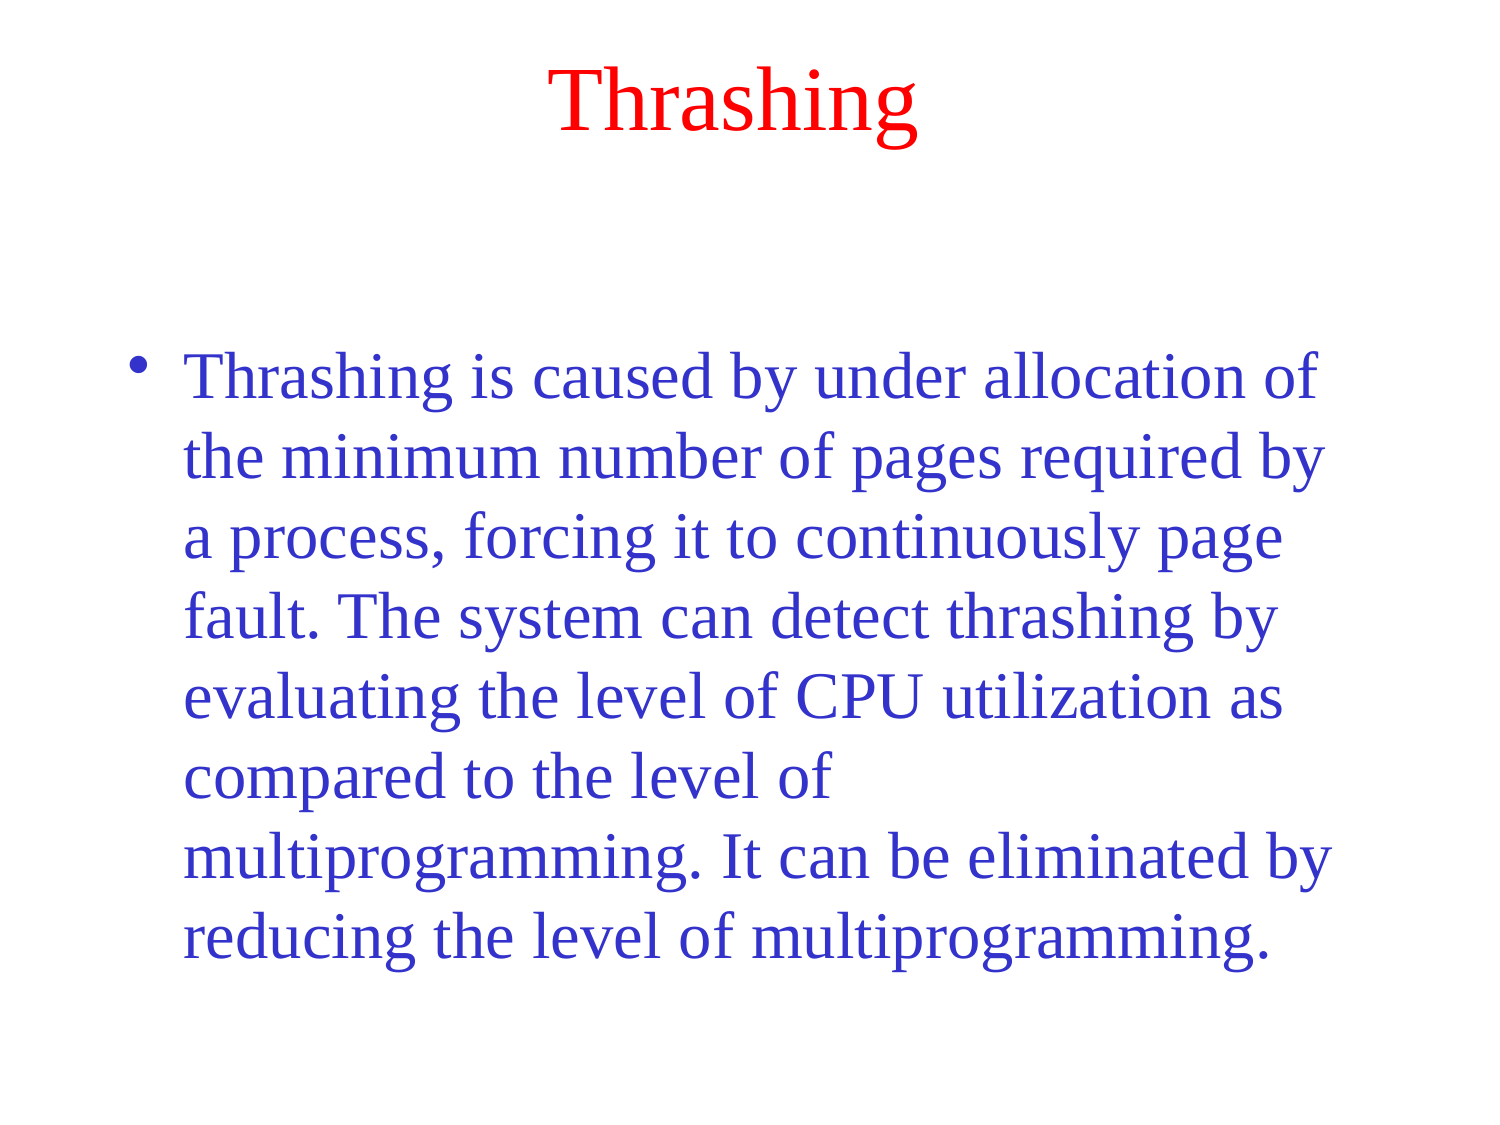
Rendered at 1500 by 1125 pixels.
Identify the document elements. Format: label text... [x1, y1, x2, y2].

title Thrashing [107, 0, 1384, 188]
list Thrashing is caused by under allocation of the minimum number of pages required by a process, forcing it to continuously page fault. The system can detect thrashing by evaluating the level of CPU utilization as compared to the level of multiprogramming. It can be eliminated by reducing the level of multiprogramming. [112, 324, 1388, 1001]
